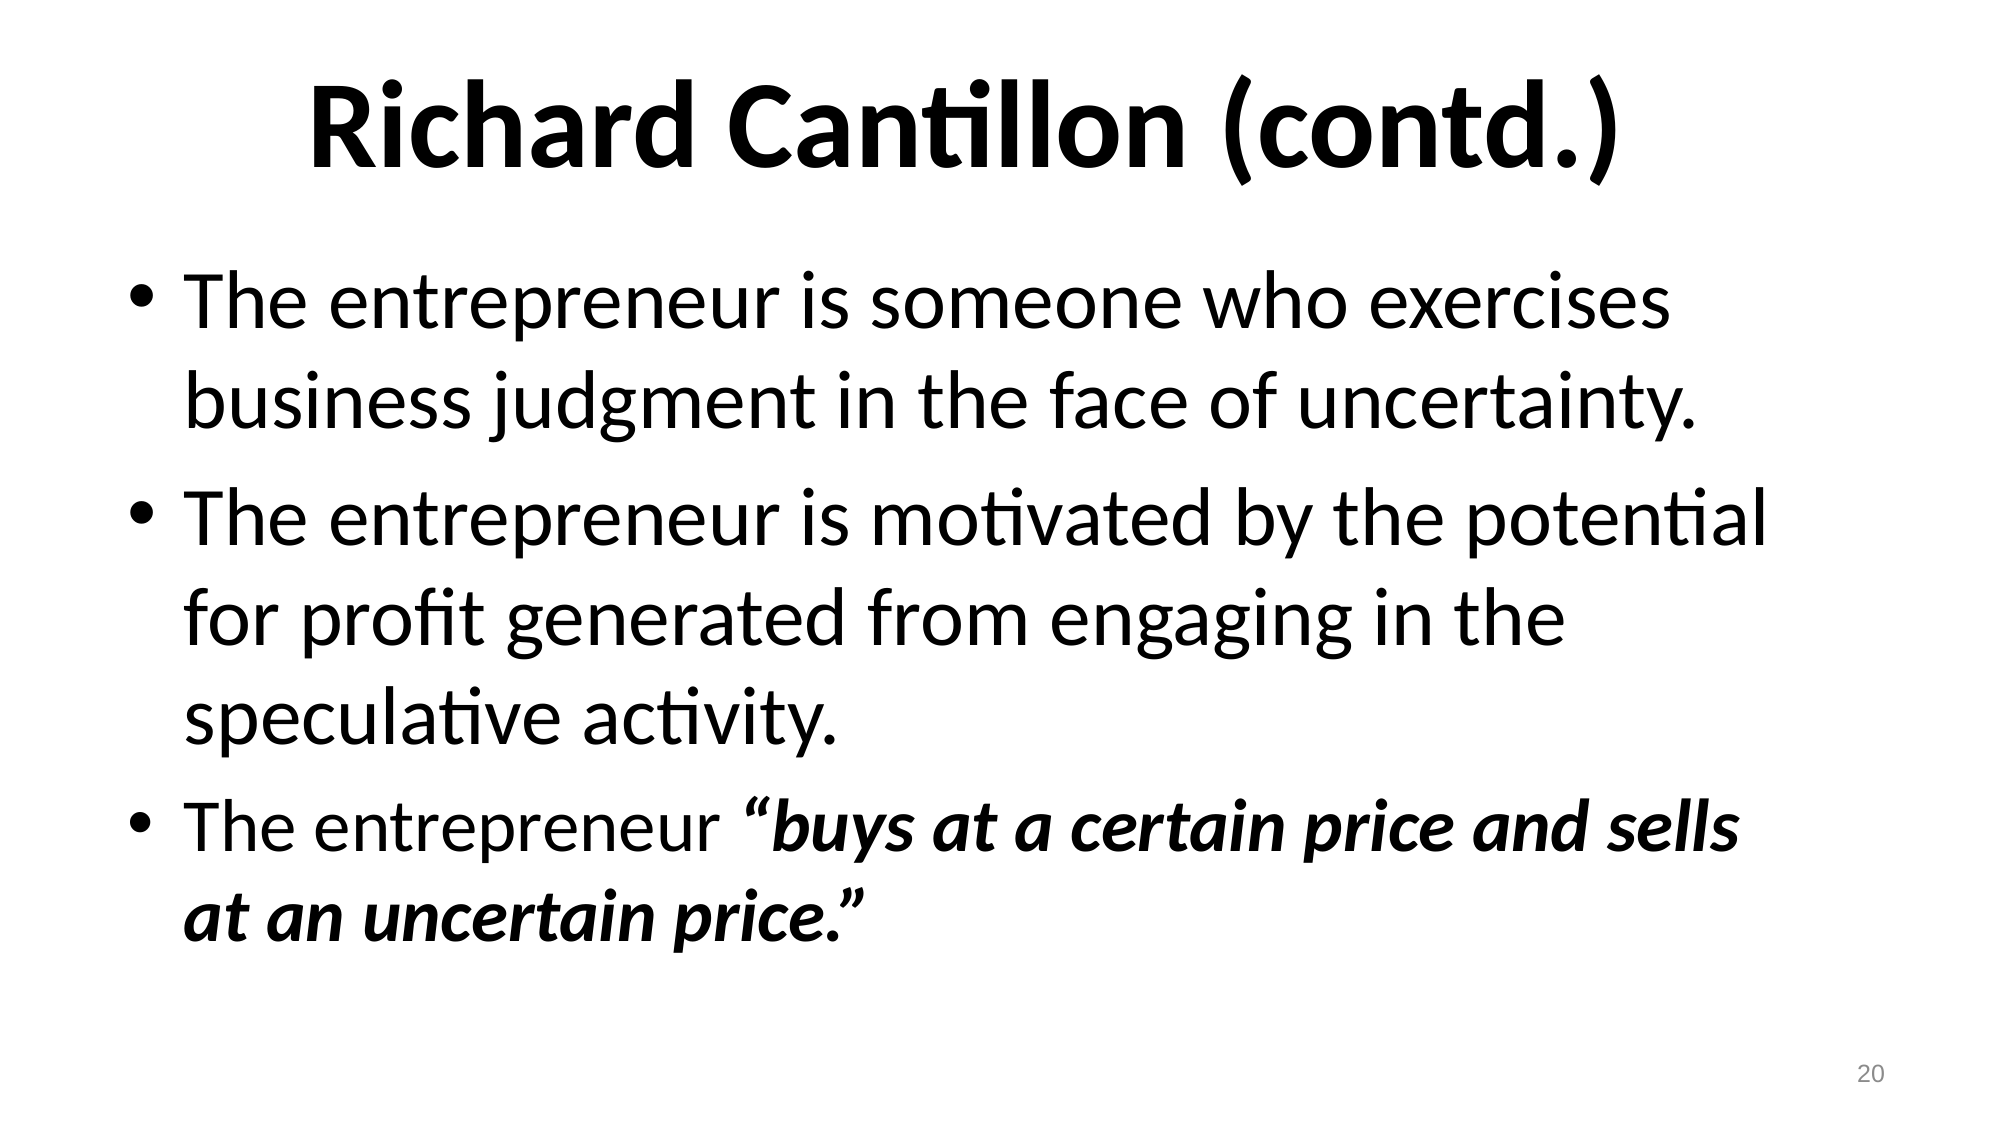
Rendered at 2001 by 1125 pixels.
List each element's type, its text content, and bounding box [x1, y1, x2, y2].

list The entrepreneur is someone who exercises business judgment in the face of uncertainty. The entrepreneur is motivated by the potential for profit generated from engaging in the speculative activity. The entrepreneur “buys at a certain price and sells at an uncertain price.” [112, 237, 1820, 1043]
slide_number 20 [1433, 1042, 1900, 1103]
title Richard Cantillon (contd.) [112, 37, 1820, 200]
